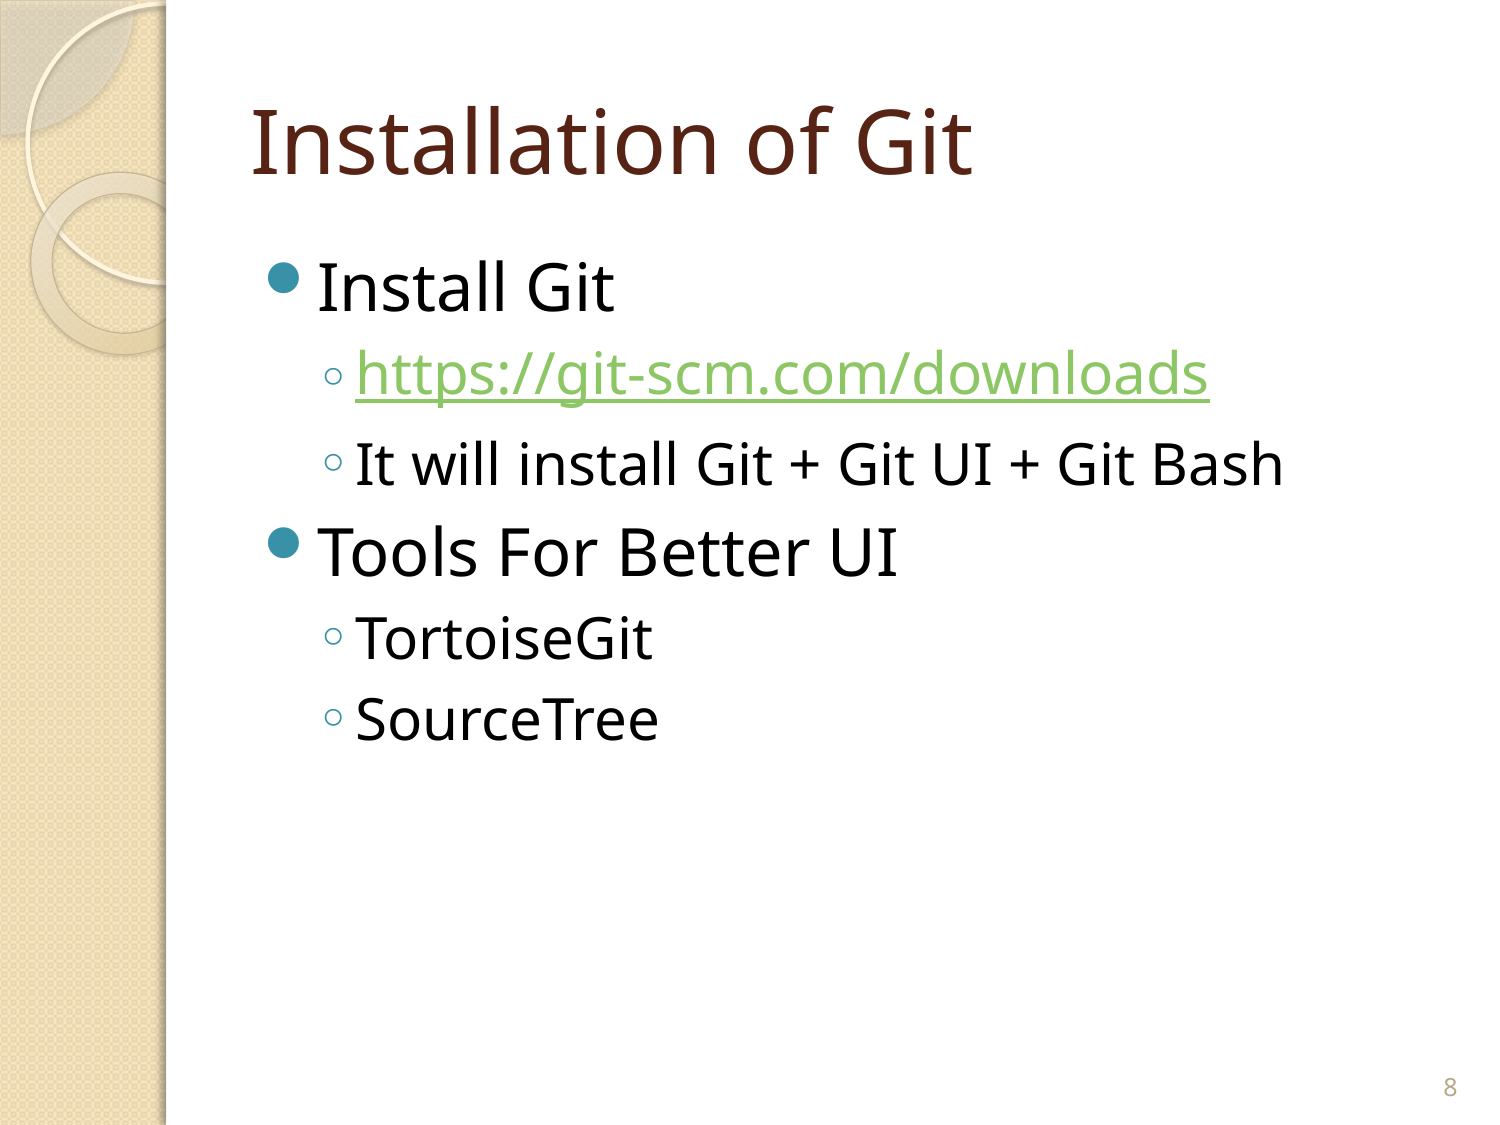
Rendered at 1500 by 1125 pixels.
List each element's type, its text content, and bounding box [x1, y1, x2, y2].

list Install Git https://git-scm.com/downloads It will install Git + Git UI + Git Bash Tools For Better UI TortoiseGit SourceTree [235, 237, 1466, 1025]
title Installation of Git [235, 45, 1466, 233]
slide_number 8 [1413, 1034, 1488, 1113]
